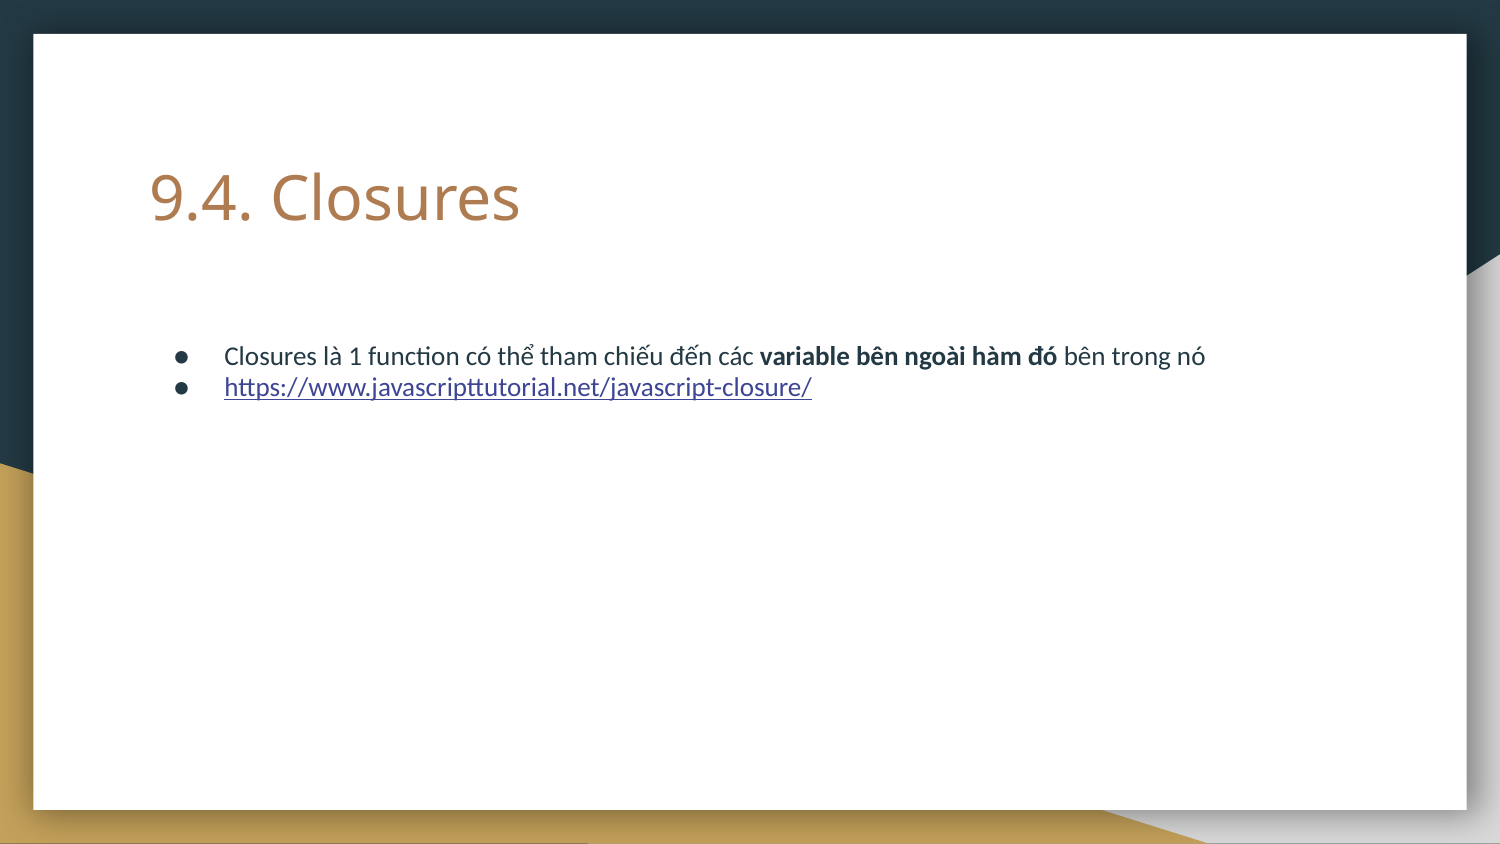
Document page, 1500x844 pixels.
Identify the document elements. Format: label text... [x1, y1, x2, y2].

list Closures là 1 function có thể tham chiếu đến các variable bên ngoài hàm đó bên trong nó https://www.javascripttutorial.net/javascript-closure/ [134, 326, 1366, 729]
title 9.4. Closures [134, 138, 1366, 296]
